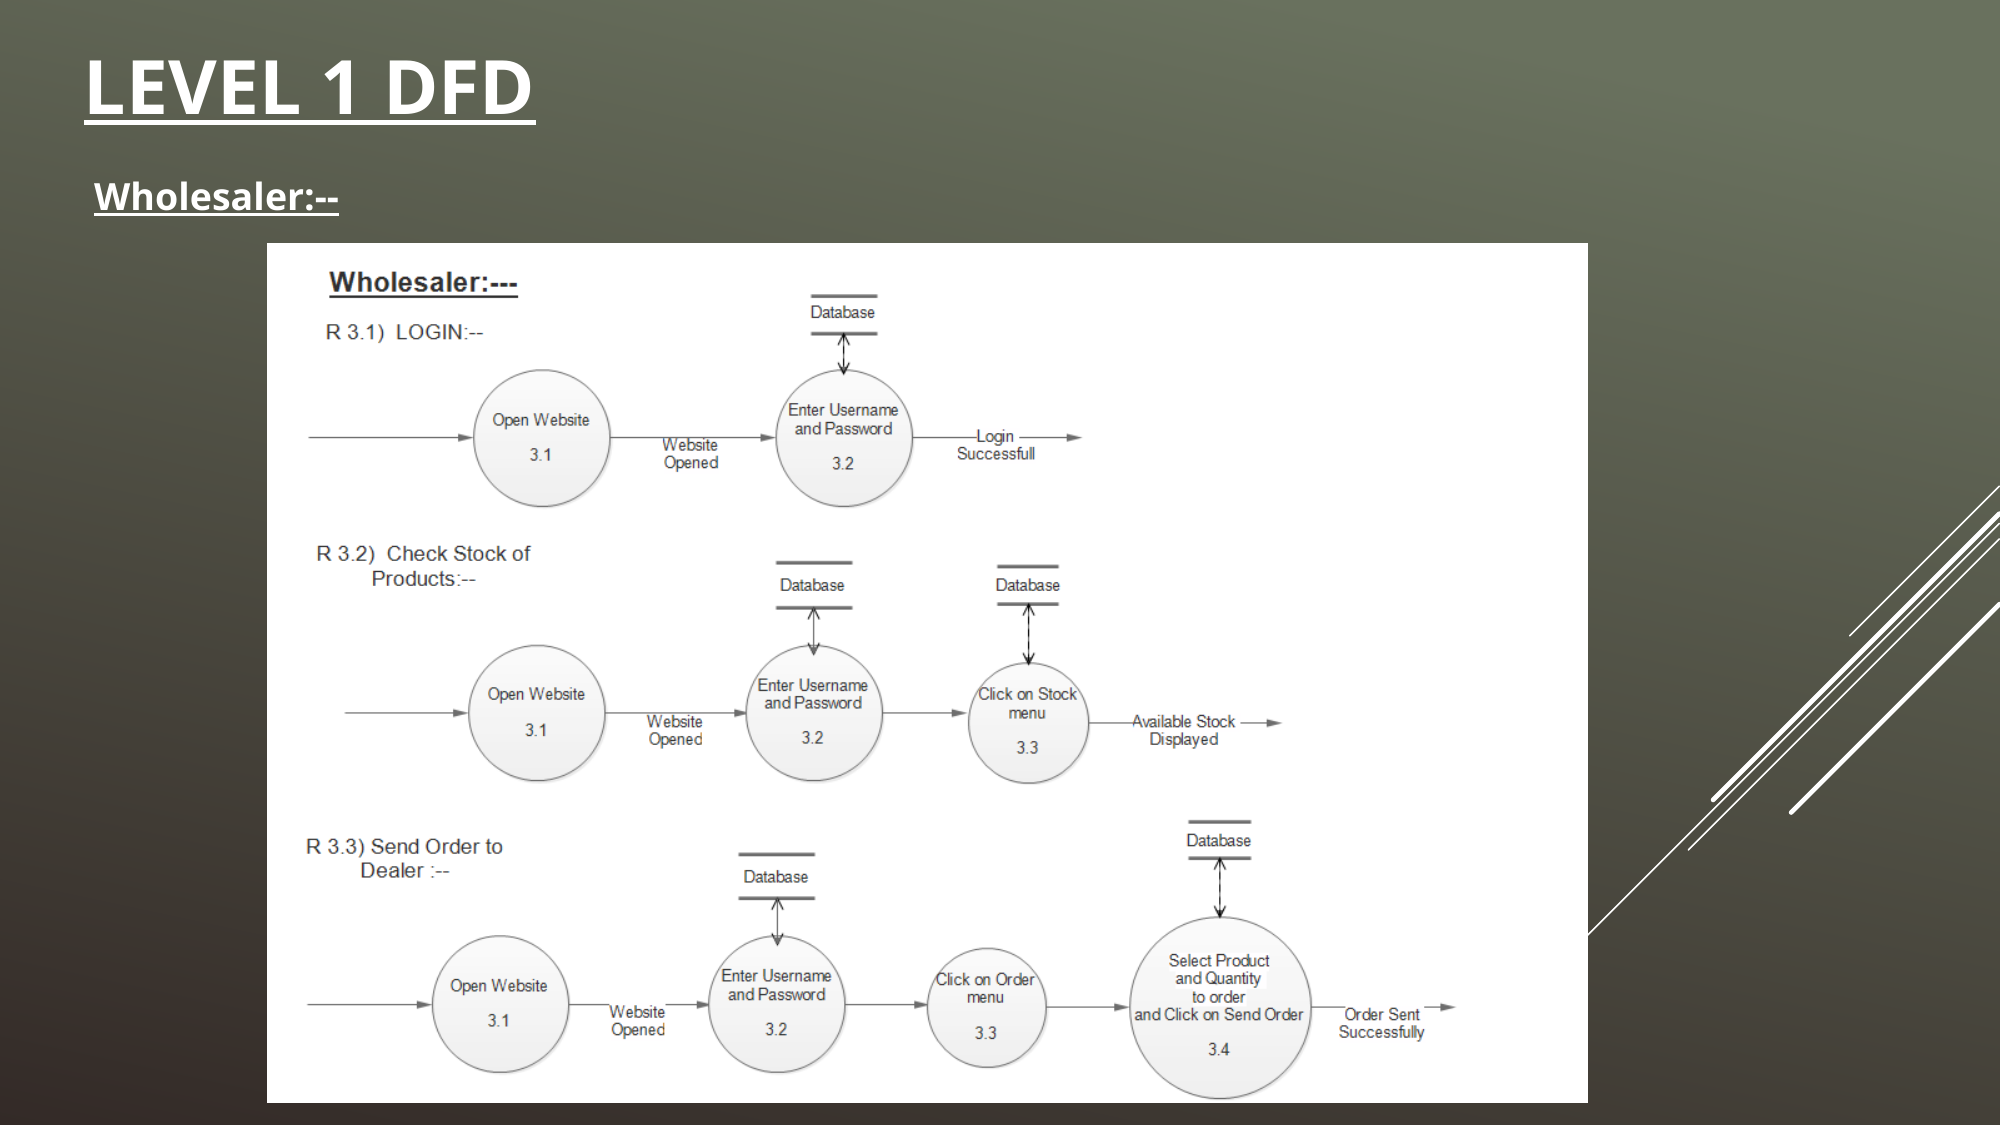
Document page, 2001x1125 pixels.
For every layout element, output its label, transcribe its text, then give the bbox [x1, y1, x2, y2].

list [267, 243, 1589, 1103]
title Level 1 DFD [68, 0, 1469, 208]
text_box Wholesaler:-- [79, 165, 354, 226]
